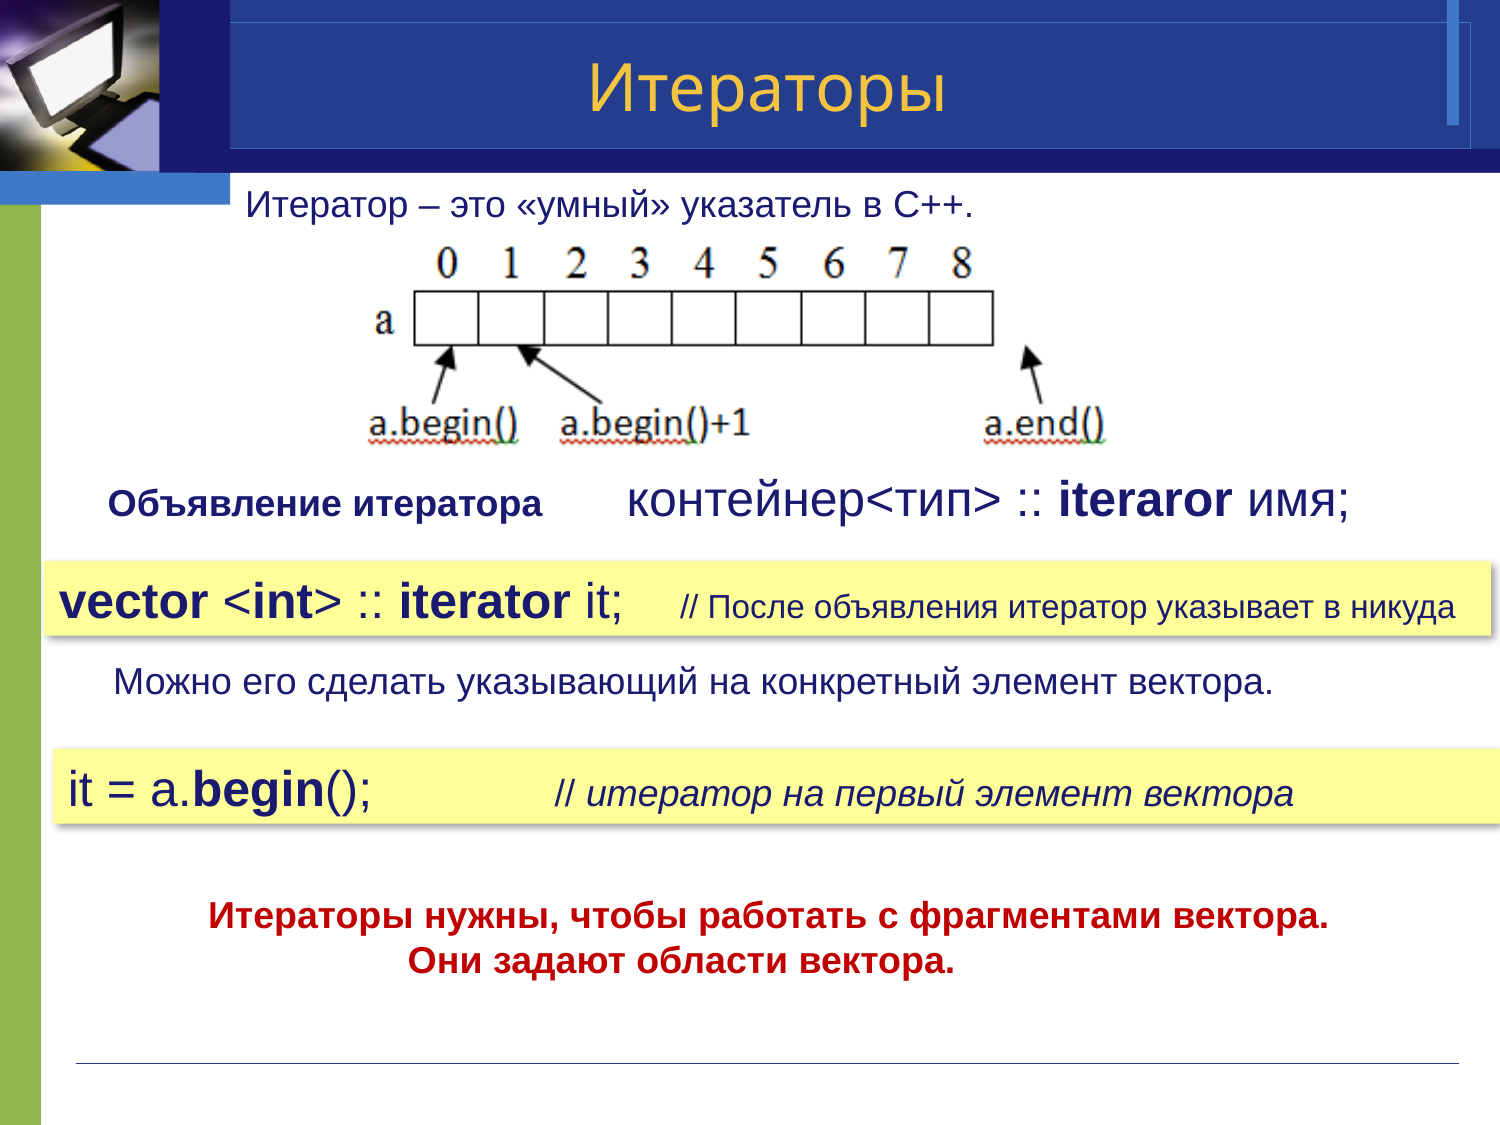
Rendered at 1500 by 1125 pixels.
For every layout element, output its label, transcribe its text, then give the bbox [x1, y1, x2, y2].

picture [342, 233, 1122, 477]
text_box Объявление итератора контейнер<тип> :: iteraror имя; [92, 458, 1369, 534]
text_box it = a.begin(); // итератор на первый элемент вектора [53, 748, 1500, 824]
title Итераторы [122, 38, 1413, 131]
text_box Итератор – это «умный» указатель в С++. [230, 172, 1317, 233]
text_box Итераторы нужны, чтобы работать с фрагментами вектора. Они задают области вектора. [182, 883, 1459, 989]
text_box Можно его сделать указывающий на конкретный элемент вектора. [98, 649, 1339, 710]
text_box vector <int> :: iterator it; // После объявления итератор указывает в никуда [44, 561, 1491, 636]
picture [0, 0, 159, 171]
